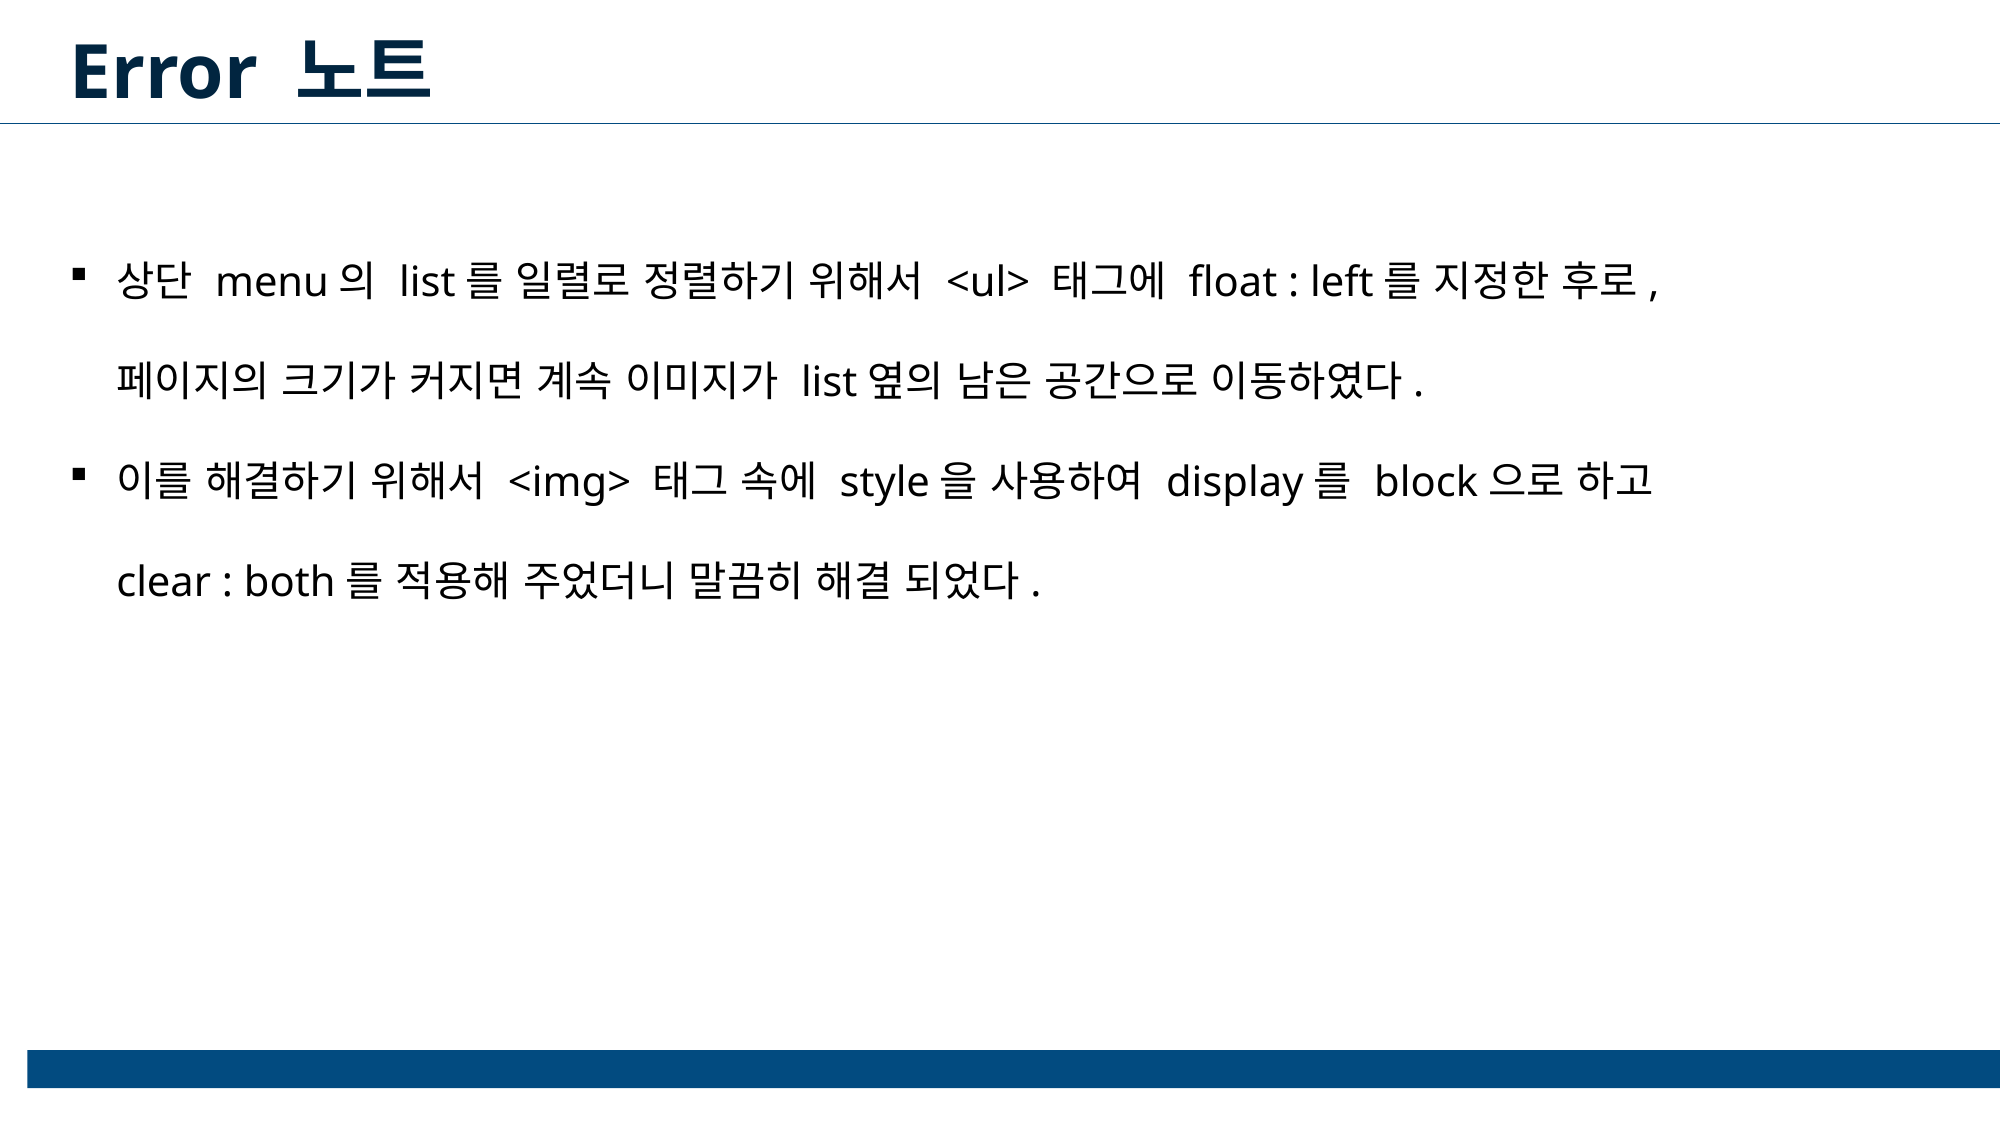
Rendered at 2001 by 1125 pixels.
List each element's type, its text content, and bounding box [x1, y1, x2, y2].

text_box 상단 menu의 list를 일렬로 정렬하기 위해서 <ul> 태그에 float : left를 지정한 후로,페이지의 크기가 커지면 계속 이미지가 list옆의 남은 공간으로 이동하였다. 이를 해결하기 위해서 <img> 태그 속에 style을 사용하여 display를 block으로 하고 clear : both를 적용해 주었더니 말끔히 해결 되었다. [54, 197, 1688, 613]
text_box [26, 1049, 2000, 1089]
text_box Error 노트 [54, 16, 1104, 122]
